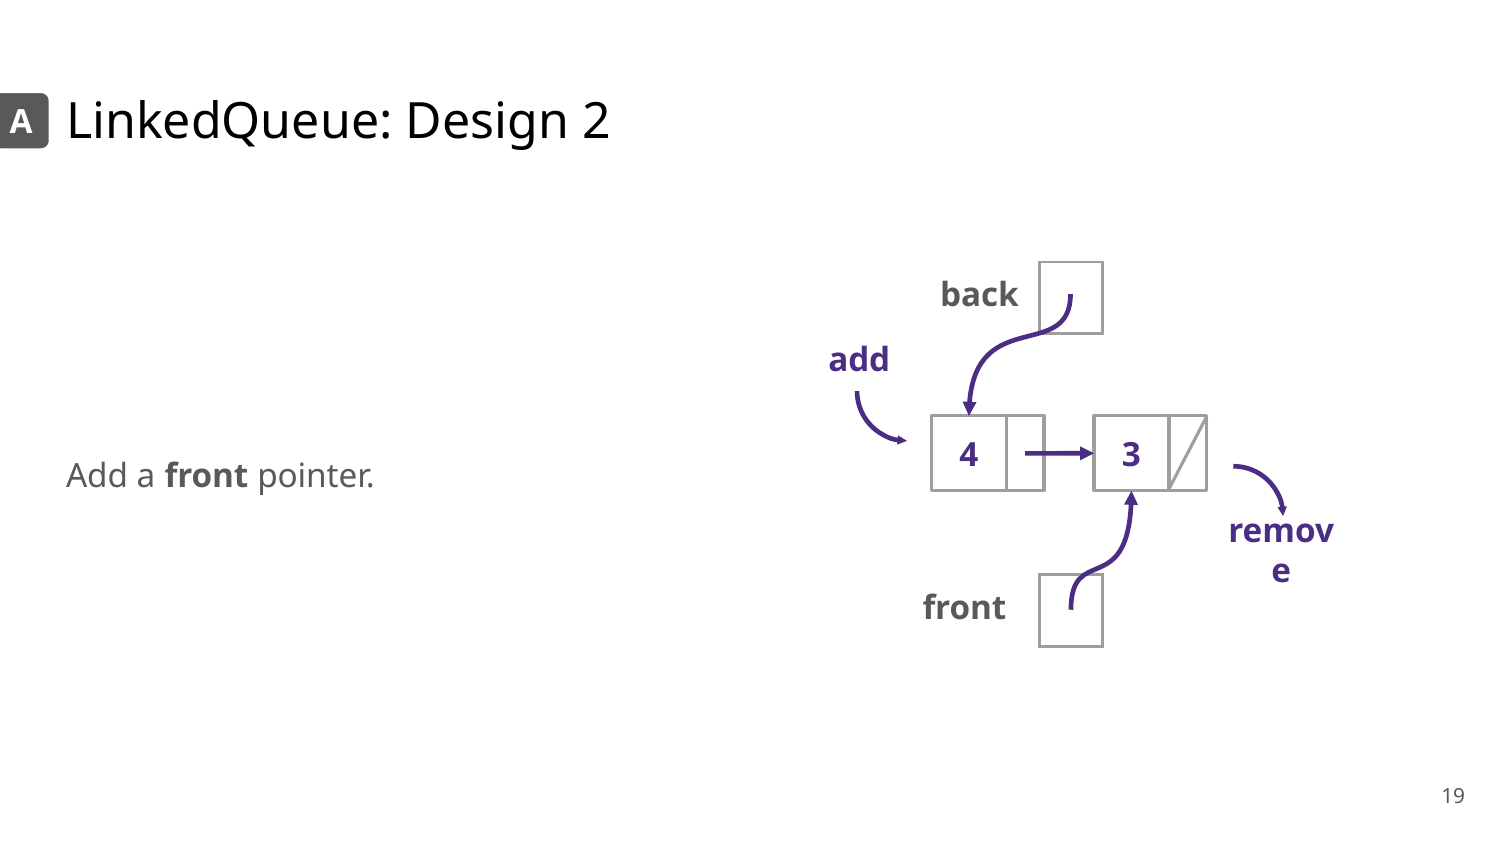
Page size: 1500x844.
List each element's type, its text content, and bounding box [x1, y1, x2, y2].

text_box back [919, 261, 1038, 325]
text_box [1093, 415, 1208, 492]
text_box remove [1206, 515, 1357, 582]
text_box A [0, 90, 52, 151]
table_header [1041, 588, 1101, 645]
text_box add [799, 324, 920, 391]
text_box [1041, 519, 1161, 581]
text_box [856, 391, 907, 445]
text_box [958, 303, 1081, 406]
text_box front [889, 574, 1038, 638]
slide_number ‹#› [1389, 764, 1480, 830]
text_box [931, 415, 1045, 492]
table_header [1041, 263, 1101, 332]
title LinkedQueue: Design 2 [51, 73, 700, 168]
text_box [1233, 466, 1287, 517]
list Add a front pointer. [51, 188, 700, 750]
